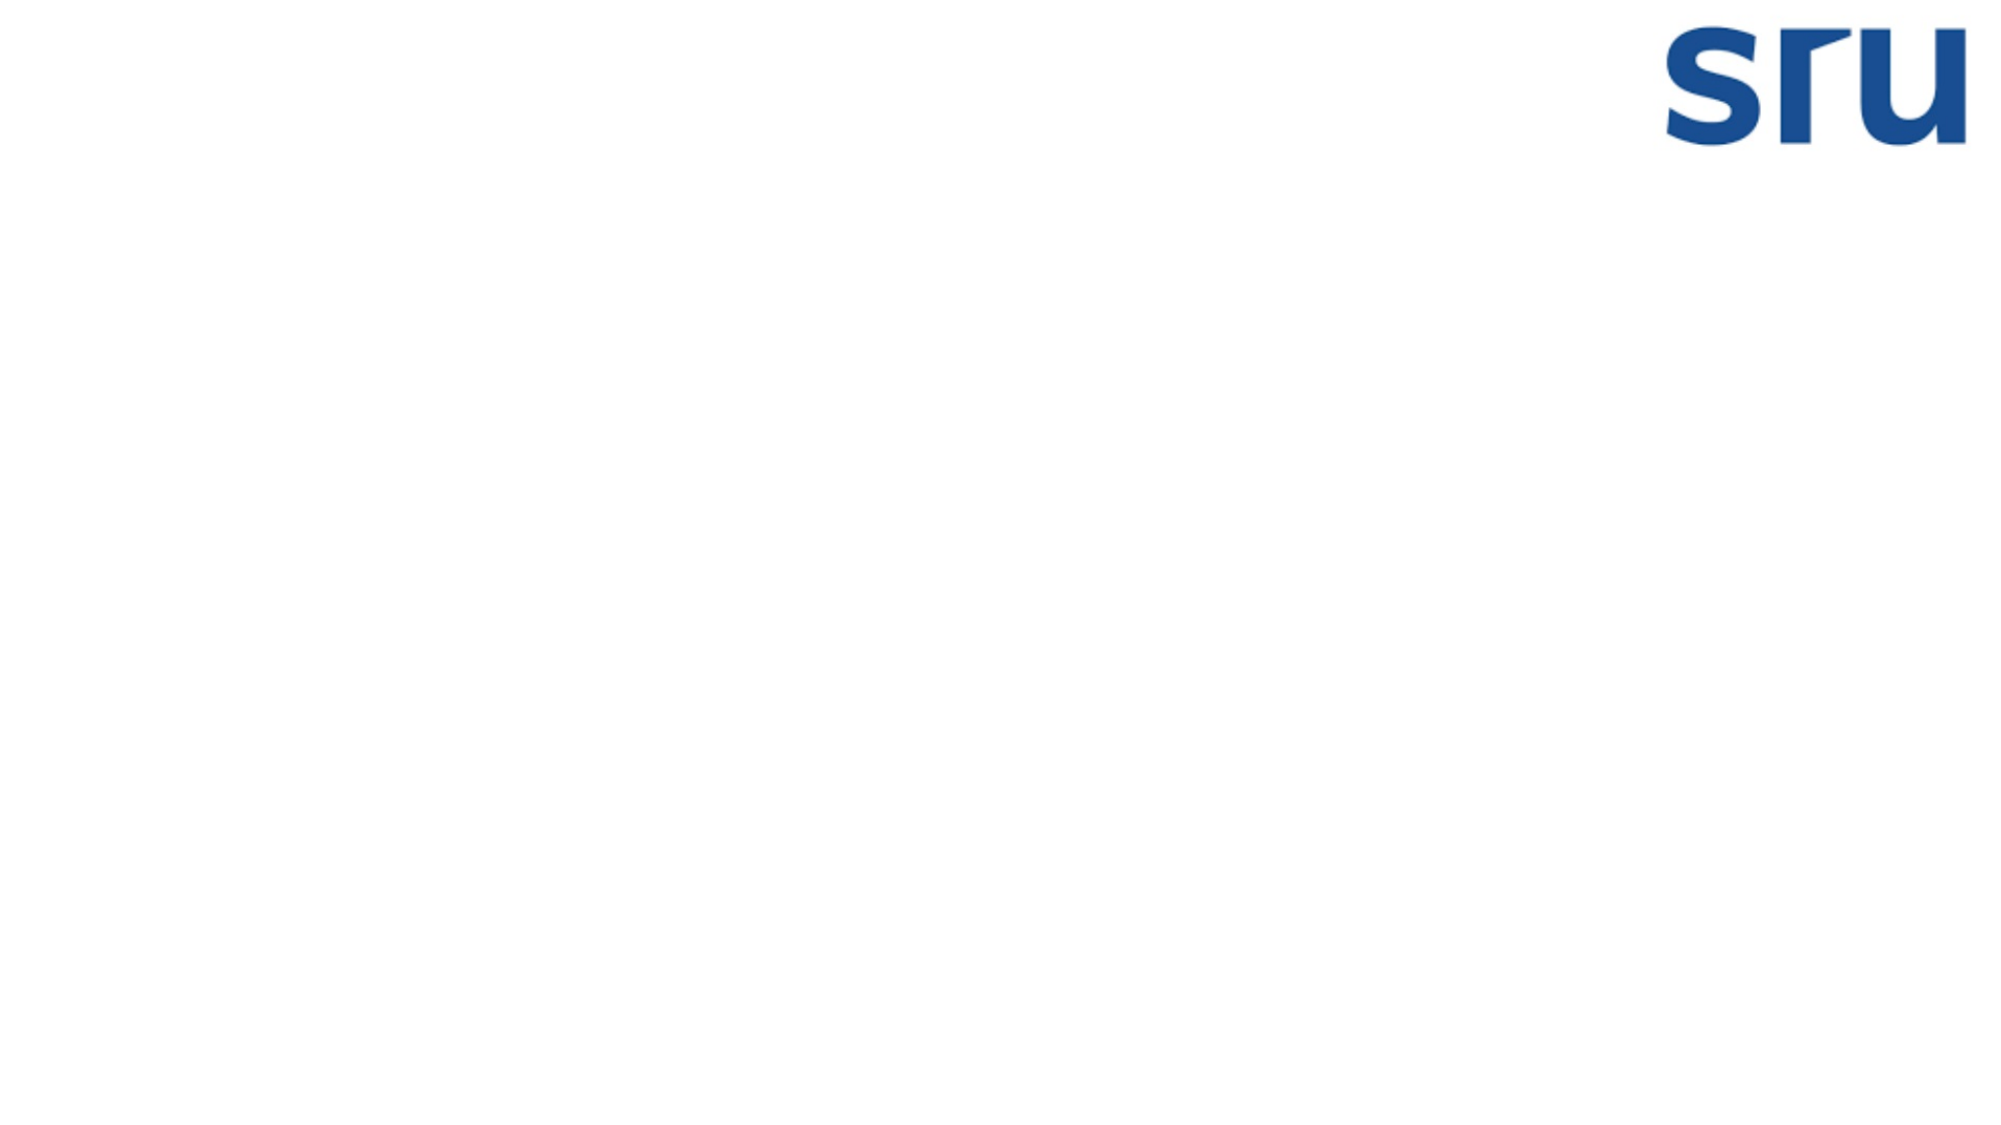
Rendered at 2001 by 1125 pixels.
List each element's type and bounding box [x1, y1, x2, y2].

picture [1620, 0, 2000, 166]
